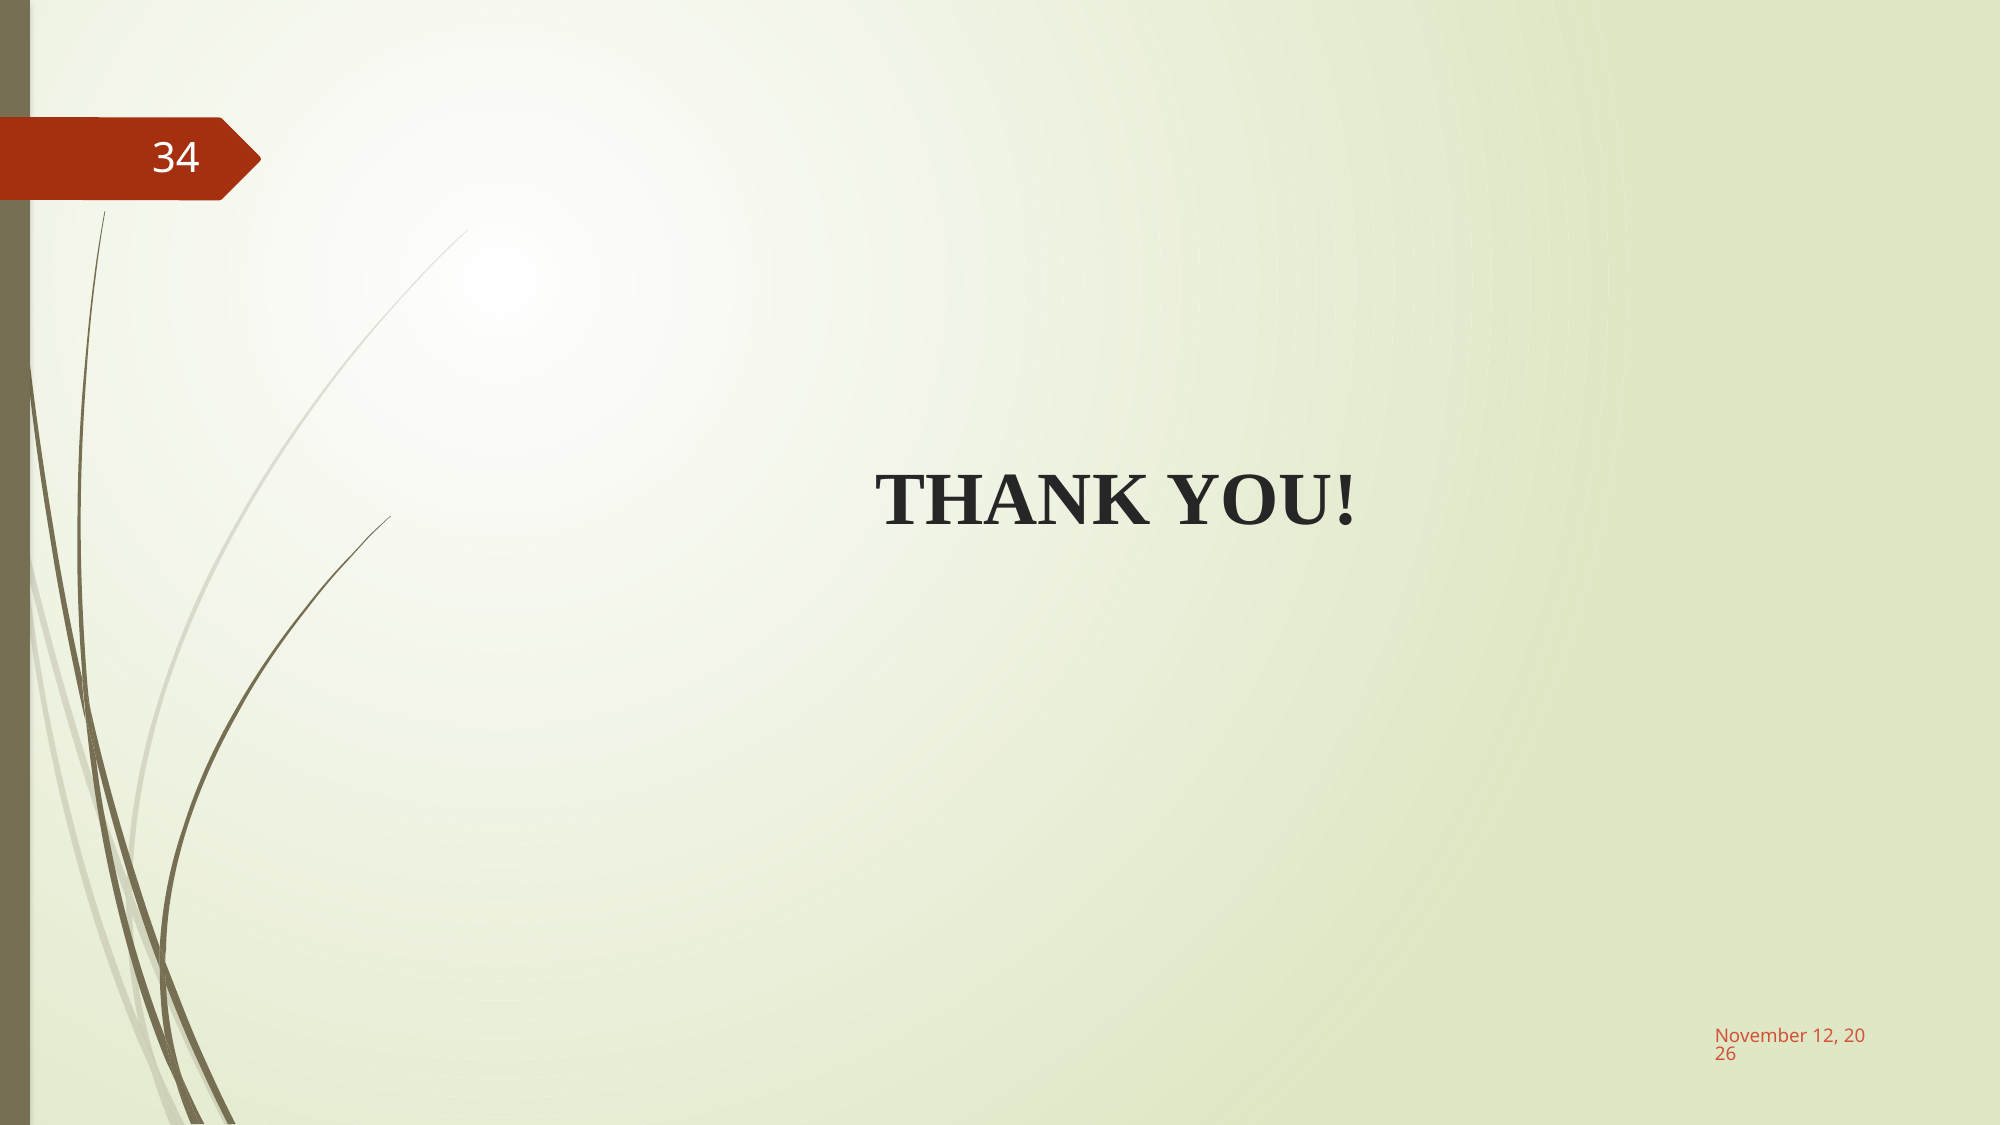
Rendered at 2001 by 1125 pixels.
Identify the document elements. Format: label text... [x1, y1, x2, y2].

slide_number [1699, 1005, 1888, 1067]
title THANK YOU! [386, 441, 1848, 652]
slide_number 34 [87, 129, 216, 190]
